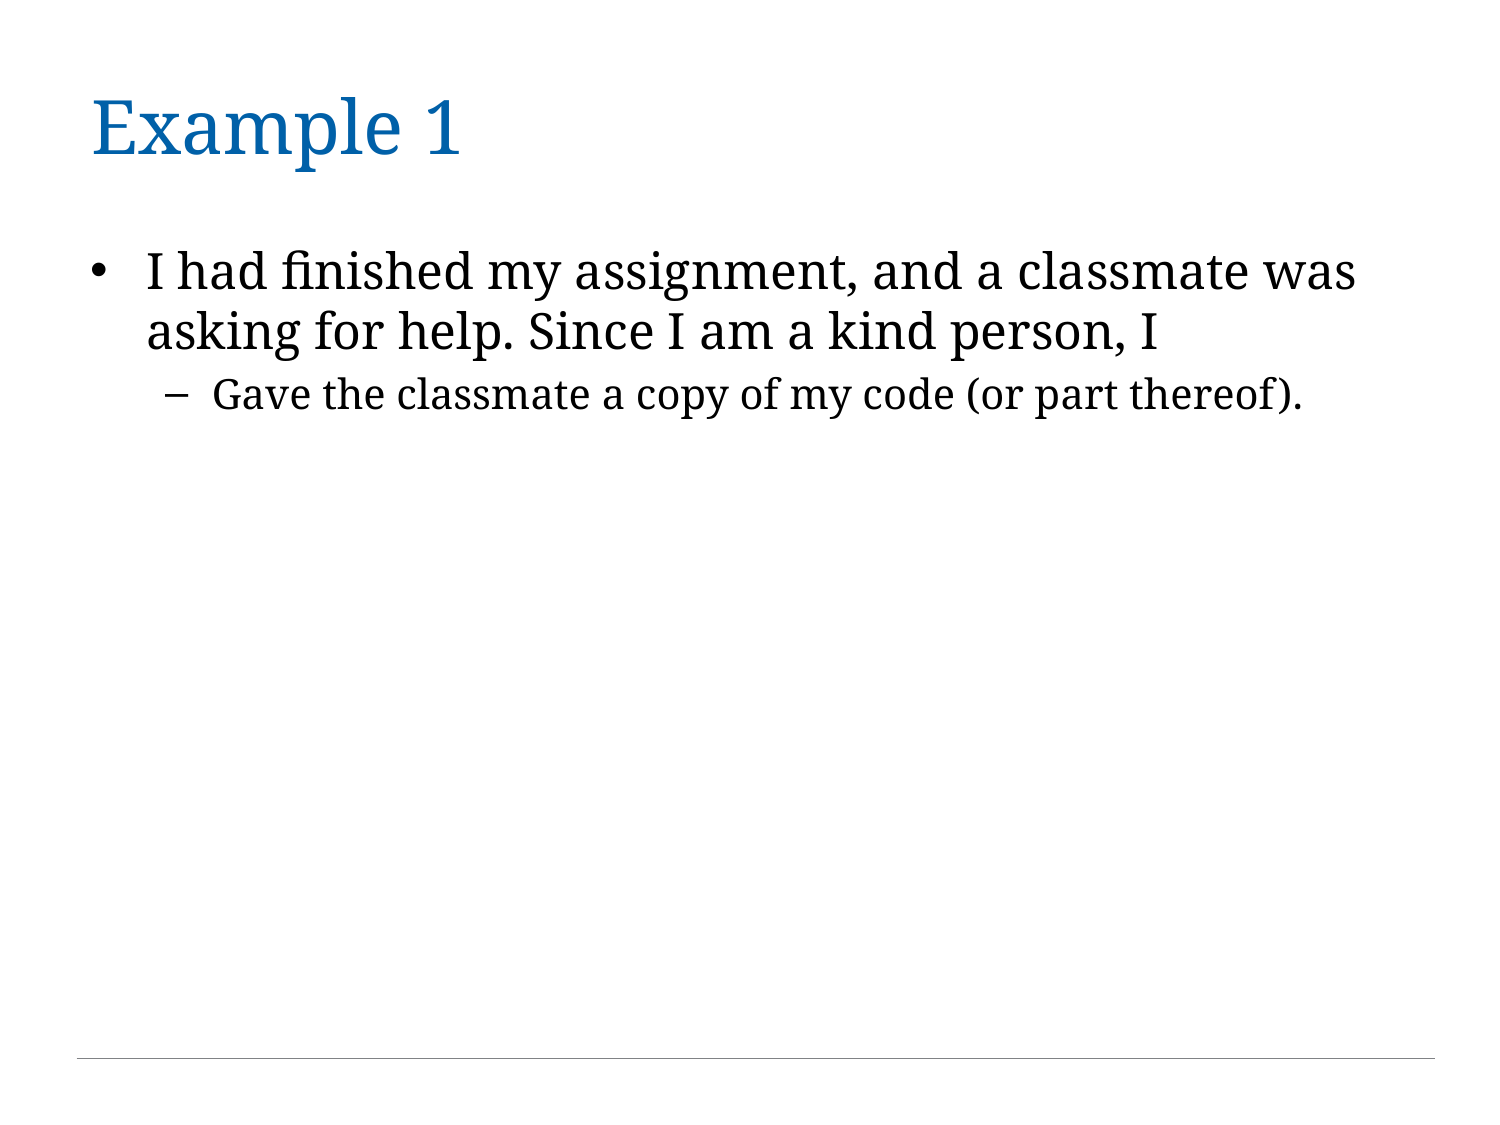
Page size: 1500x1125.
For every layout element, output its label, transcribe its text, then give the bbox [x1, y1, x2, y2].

list I had finished my assignment, and a classmate was asking for help. Since I am a kind person, I Gave the classmate a copy of my code (or part thereof). [75, 231, 1425, 1005]
title Example 1 [76, 54, 1427, 194]
